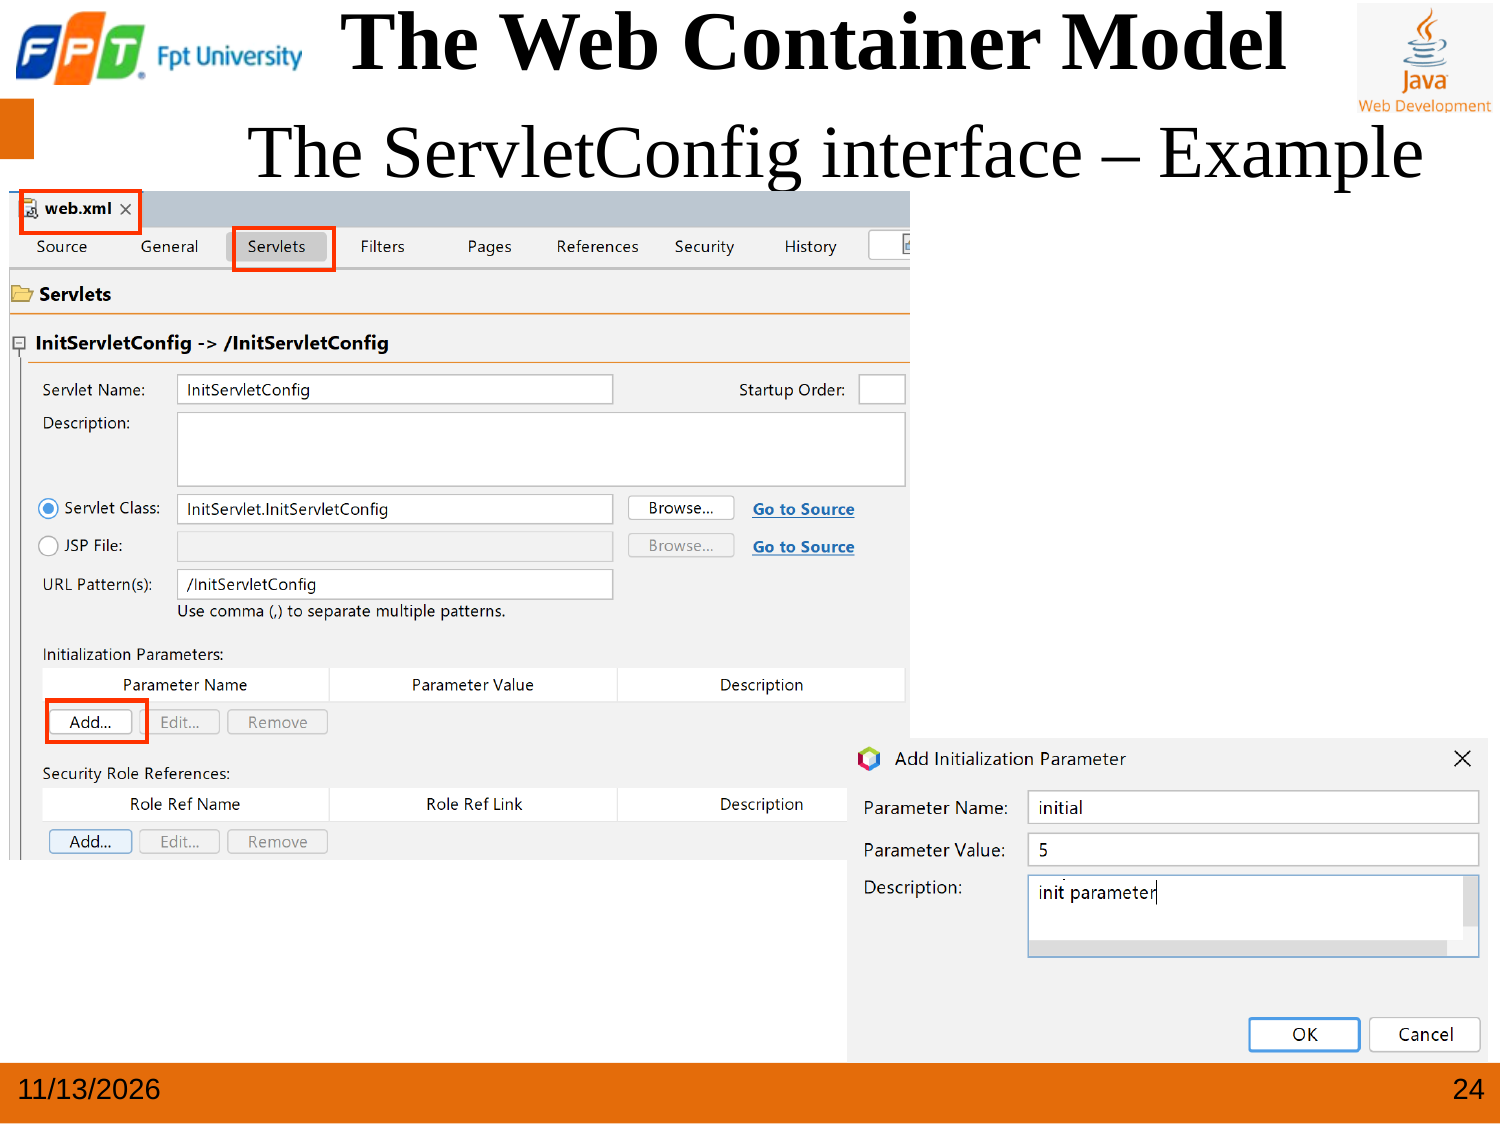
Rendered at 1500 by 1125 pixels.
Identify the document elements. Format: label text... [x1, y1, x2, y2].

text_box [9, 191, 910, 860]
picture [846, 737, 1488, 1064]
slide_number 24 [1050, 1063, 1500, 1124]
picture [16, 11, 150, 85]
title The Web Container Model The ServletConfig interface – Example [150, 0, 1500, 182]
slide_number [2, 1063, 231, 1123]
